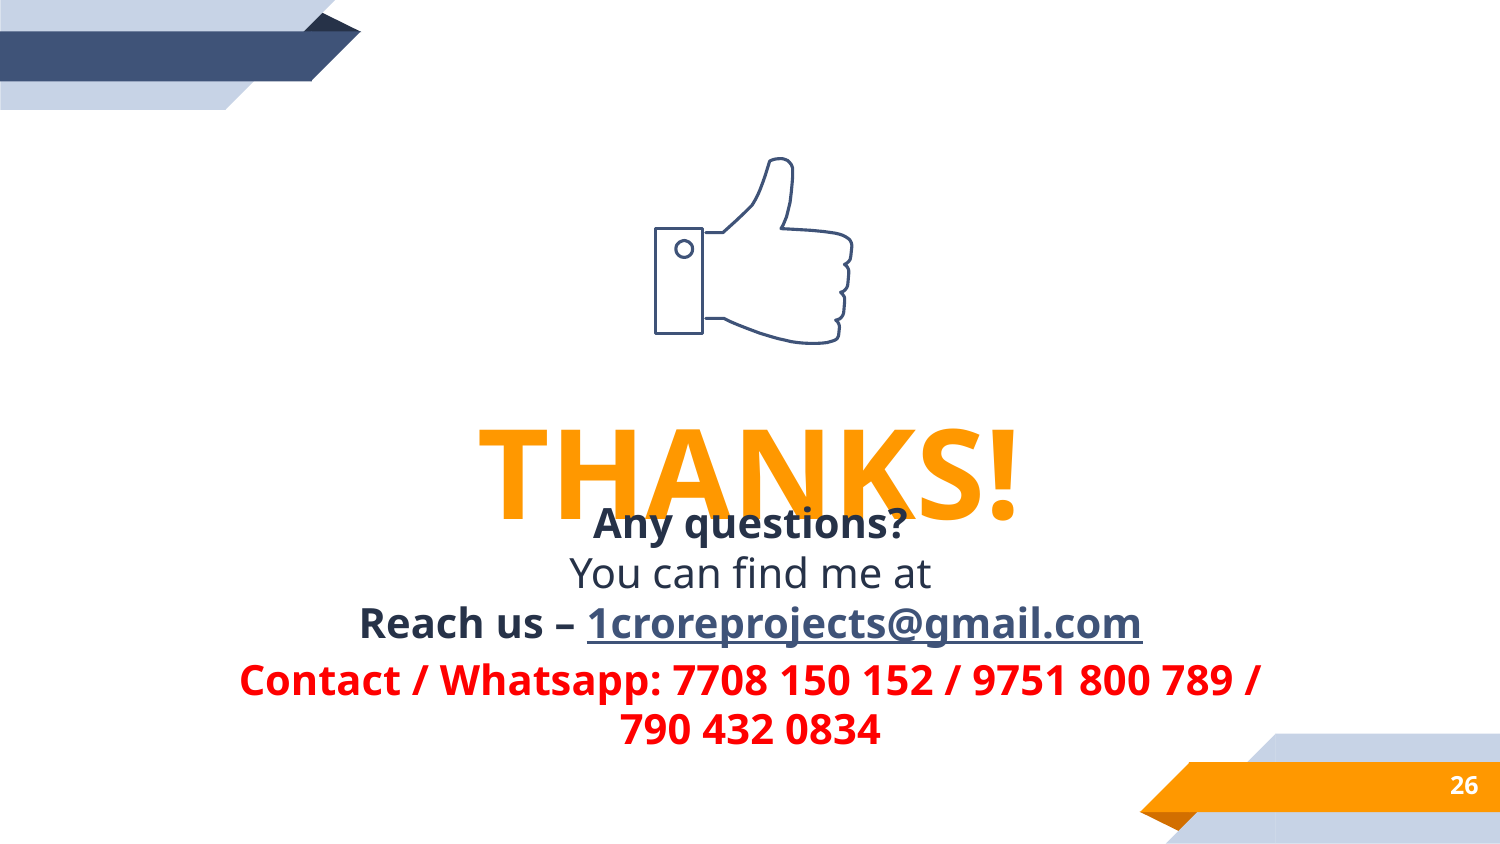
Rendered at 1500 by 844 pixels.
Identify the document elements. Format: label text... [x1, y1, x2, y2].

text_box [655, 158, 853, 344]
title THANKS! [209, 374, 1291, 514]
slide_number 26 [1249, 760, 1494, 813]
subtitle Any questions? You can find me at Reach us – 1croreprojects@gmail.com Contact / Whatsapp: 7708 150 152 / 9751 800 789 / 790 432 0834 [209, 514, 1292, 735]
